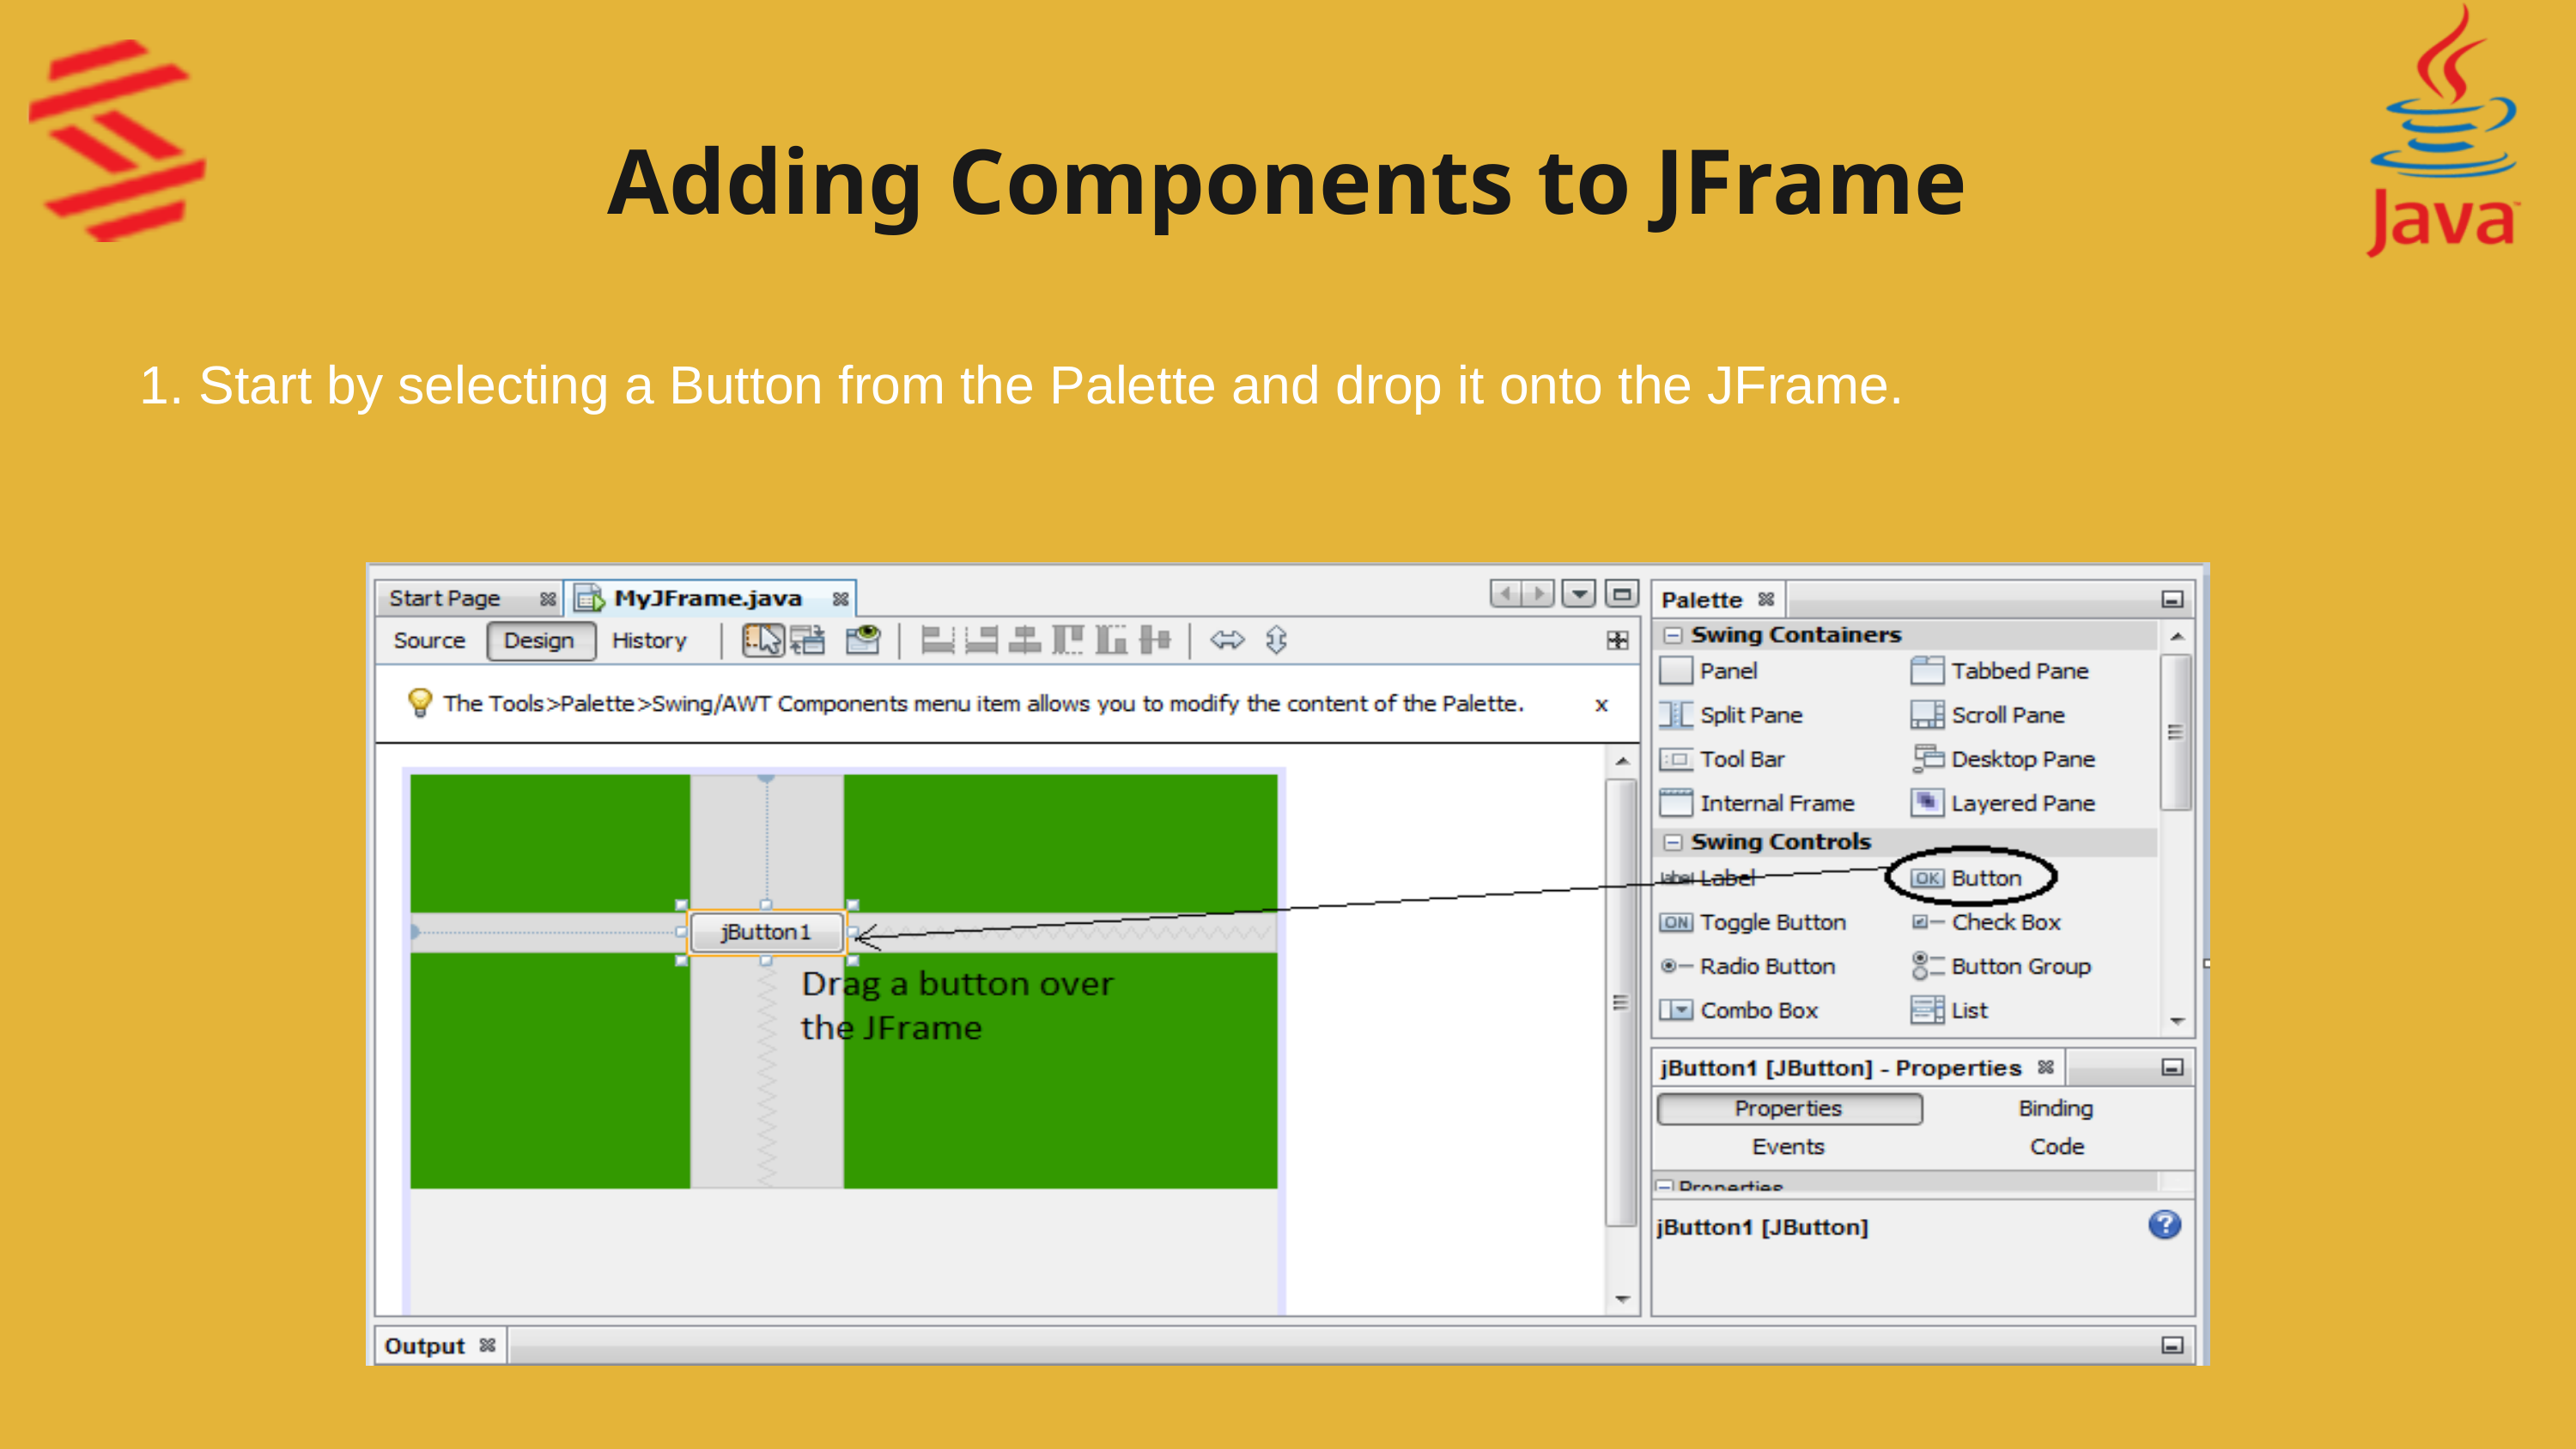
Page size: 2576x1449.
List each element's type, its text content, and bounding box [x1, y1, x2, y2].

title Adding Components to JFrame [234, 74, 2269, 282]
picture [20, 39, 222, 242]
picture [366, 562, 2210, 1366]
text_box 1. Start by selecting a Button from the Palette and drop it onto the JFrame. [126, 344, 2461, 497]
picture [2274, 0, 2576, 282]
